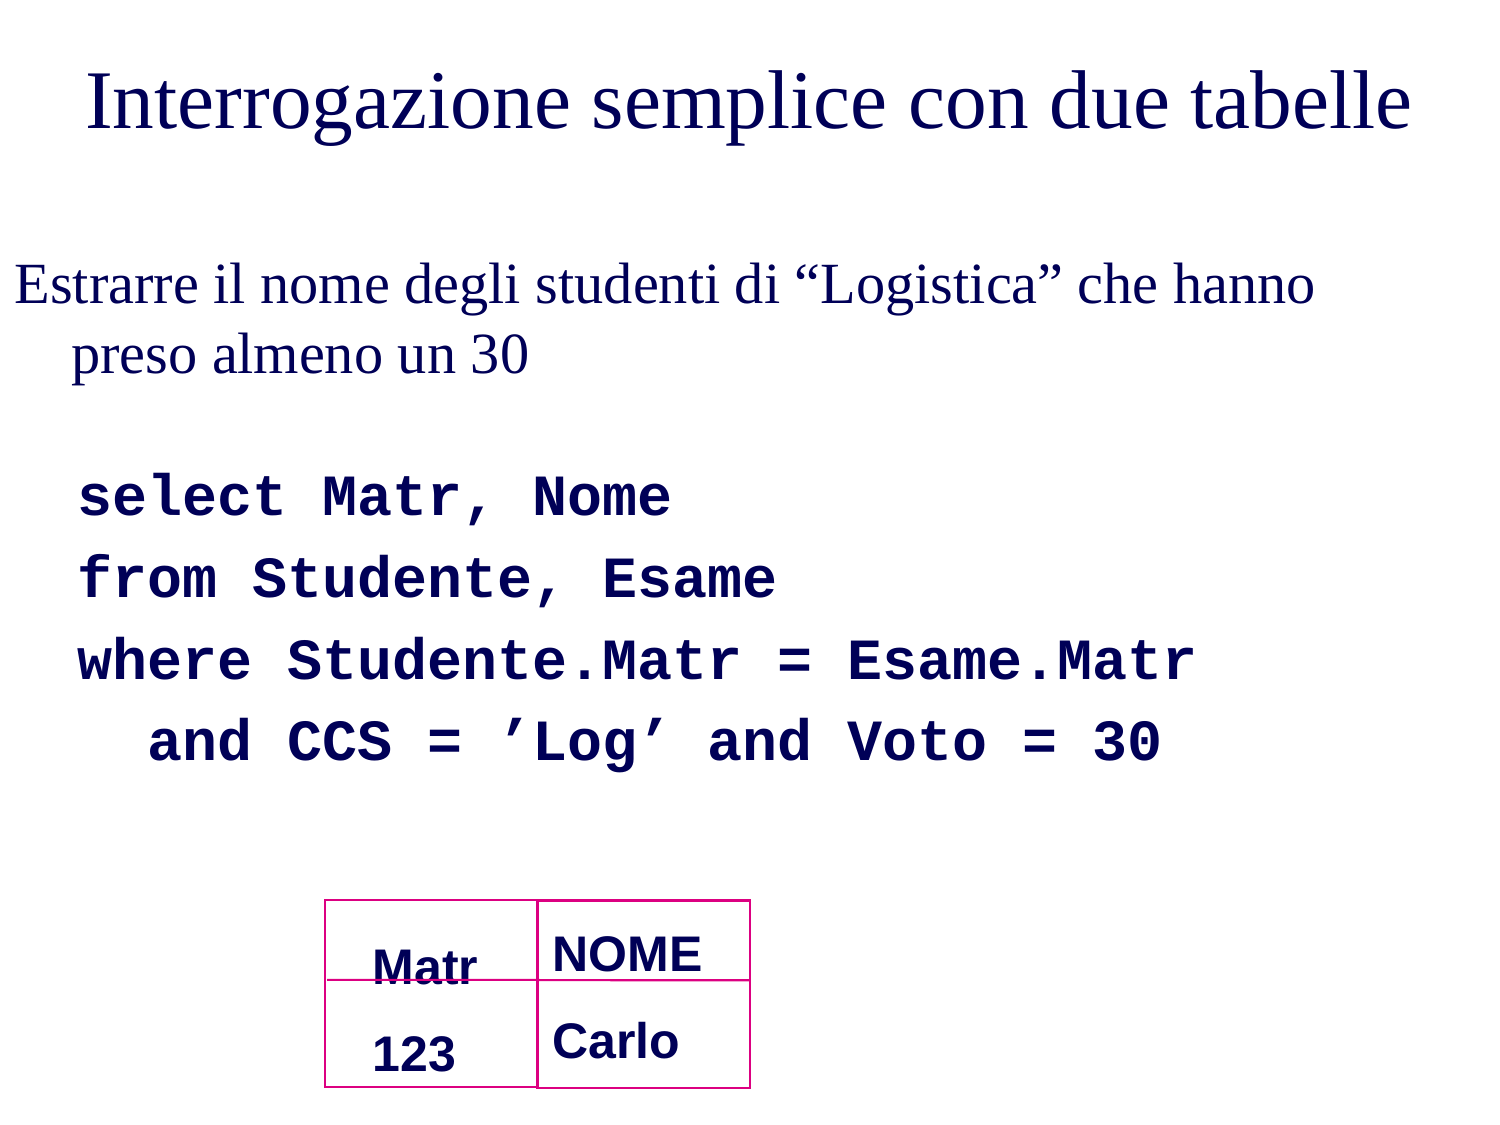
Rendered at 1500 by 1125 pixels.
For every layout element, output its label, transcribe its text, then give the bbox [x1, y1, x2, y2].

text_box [325, 887, 751, 1089]
text_box Estrarre il nome degli studenti di “Logistica” che hanno preso almeno un 30 [0, 237, 1463, 625]
text_box Interrogazione semplice con due tabelle [0, 37, 1500, 153]
list select Matr, Nome from Studente, Esame where Studente.Matr = Esame.Matr and CCS = ’Log’ and Voto = 30 [62, 625, 1413, 838]
